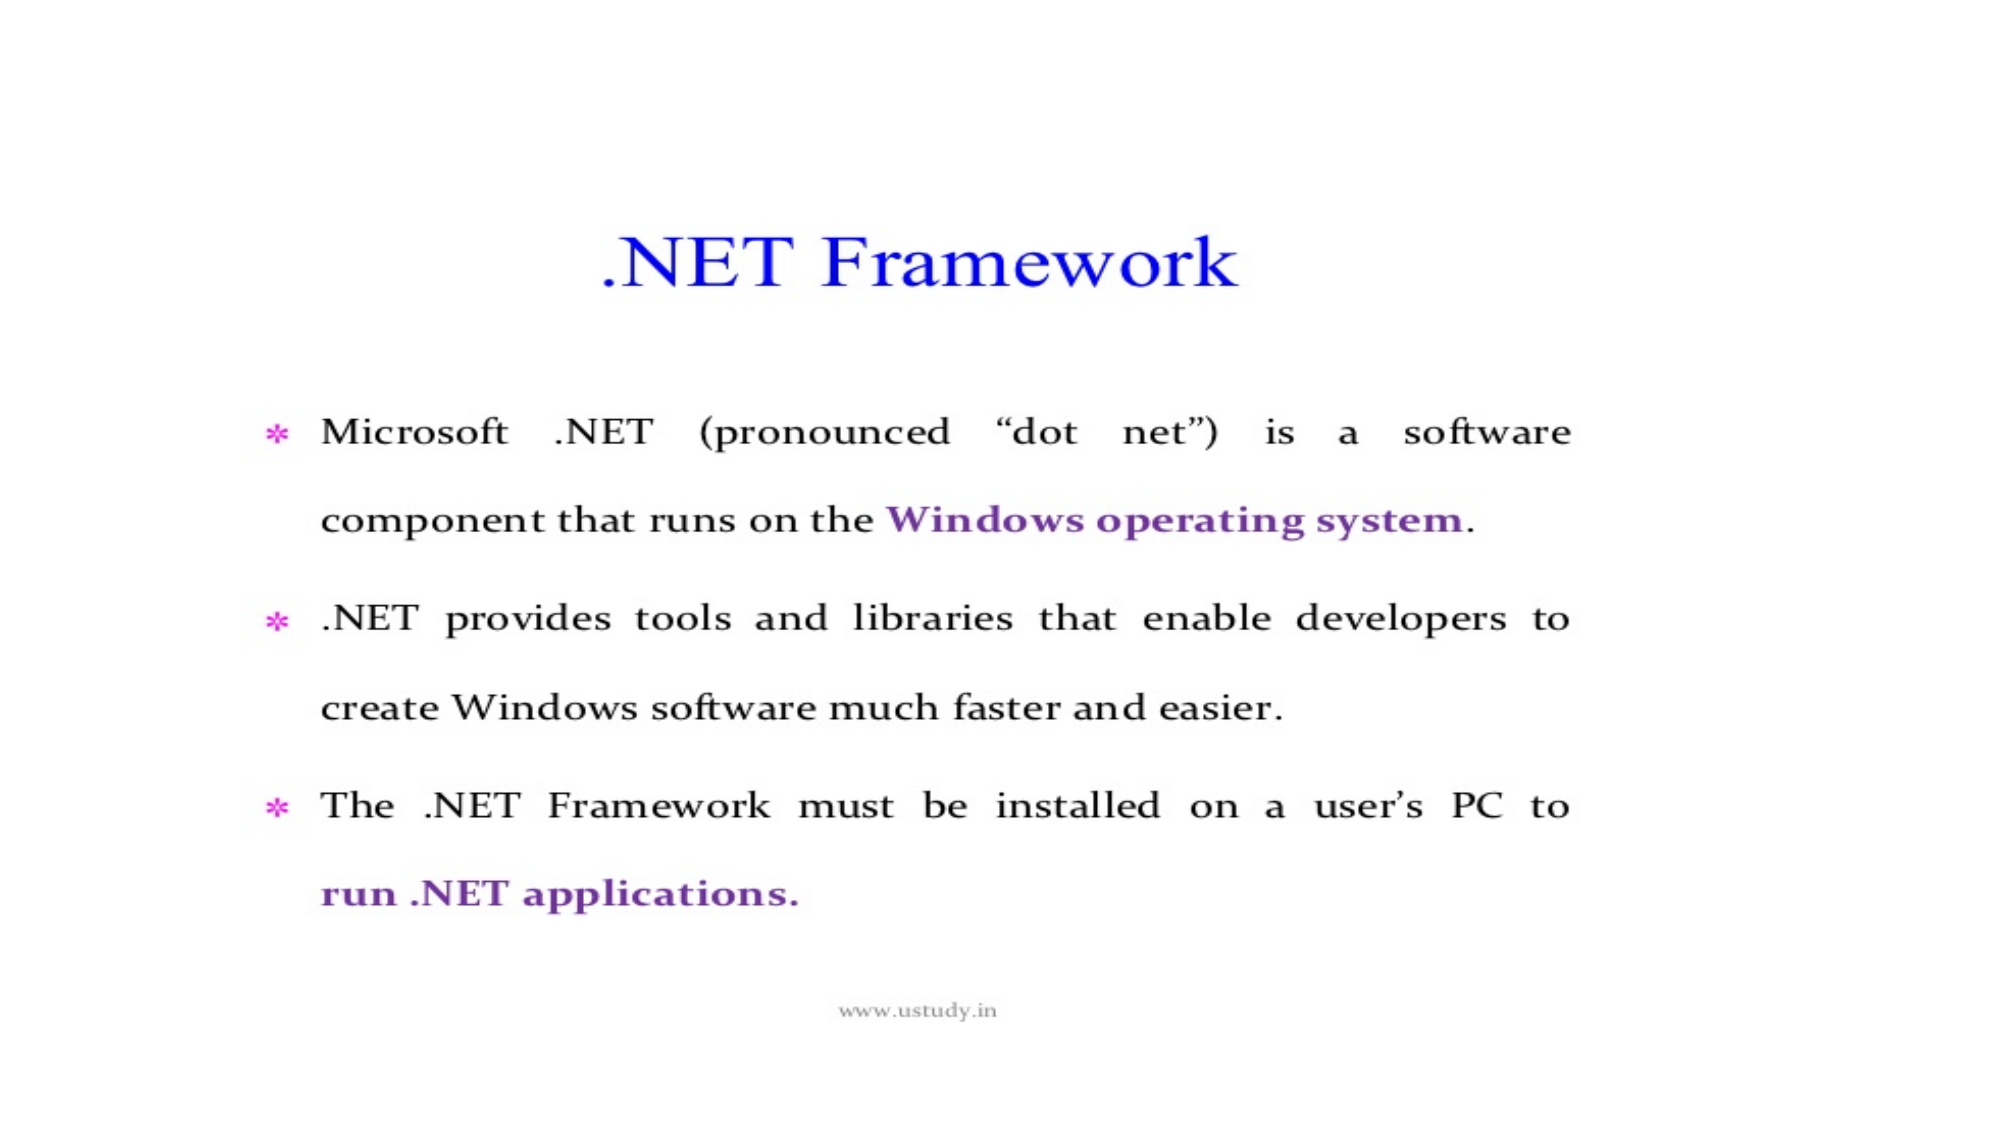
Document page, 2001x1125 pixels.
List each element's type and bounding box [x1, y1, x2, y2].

list [176, 145, 1661, 1052]
